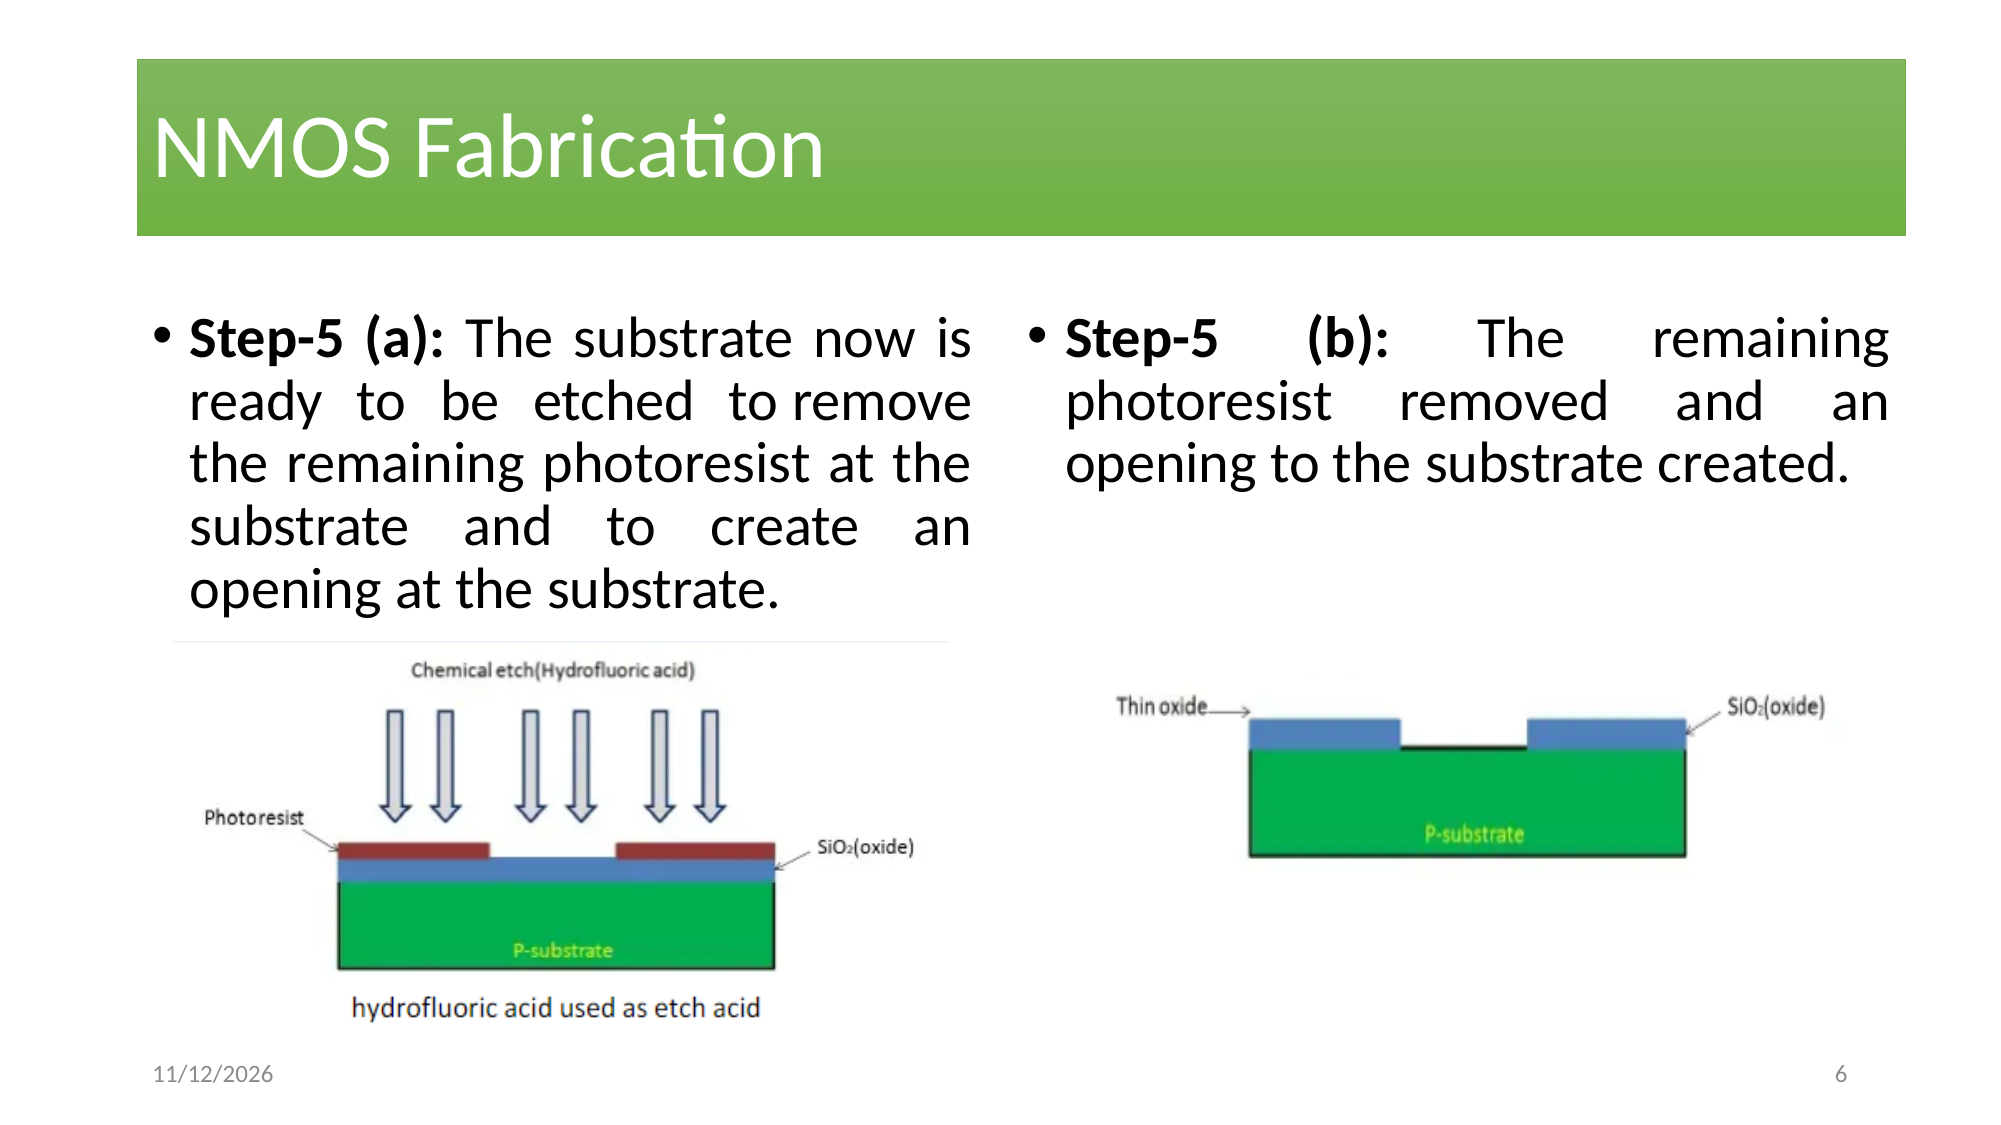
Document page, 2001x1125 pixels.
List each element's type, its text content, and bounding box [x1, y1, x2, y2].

list Step-5 (a): The substrate now is ready to be etched to remove the remaining photoresist at the substrate and to create an opening at the substrate. [137, 299, 988, 1103]
picture [1105, 668, 1888, 880]
slide_number 6 [1412, 1042, 1863, 1103]
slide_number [137, 1042, 588, 1103]
list Step-5 (b): The remaining photoresist removed and an opening to the substrate created. [1012, 299, 1906, 1080]
picture [173, 641, 948, 1043]
title NMOS Fabrication [137, 59, 1906, 236]
